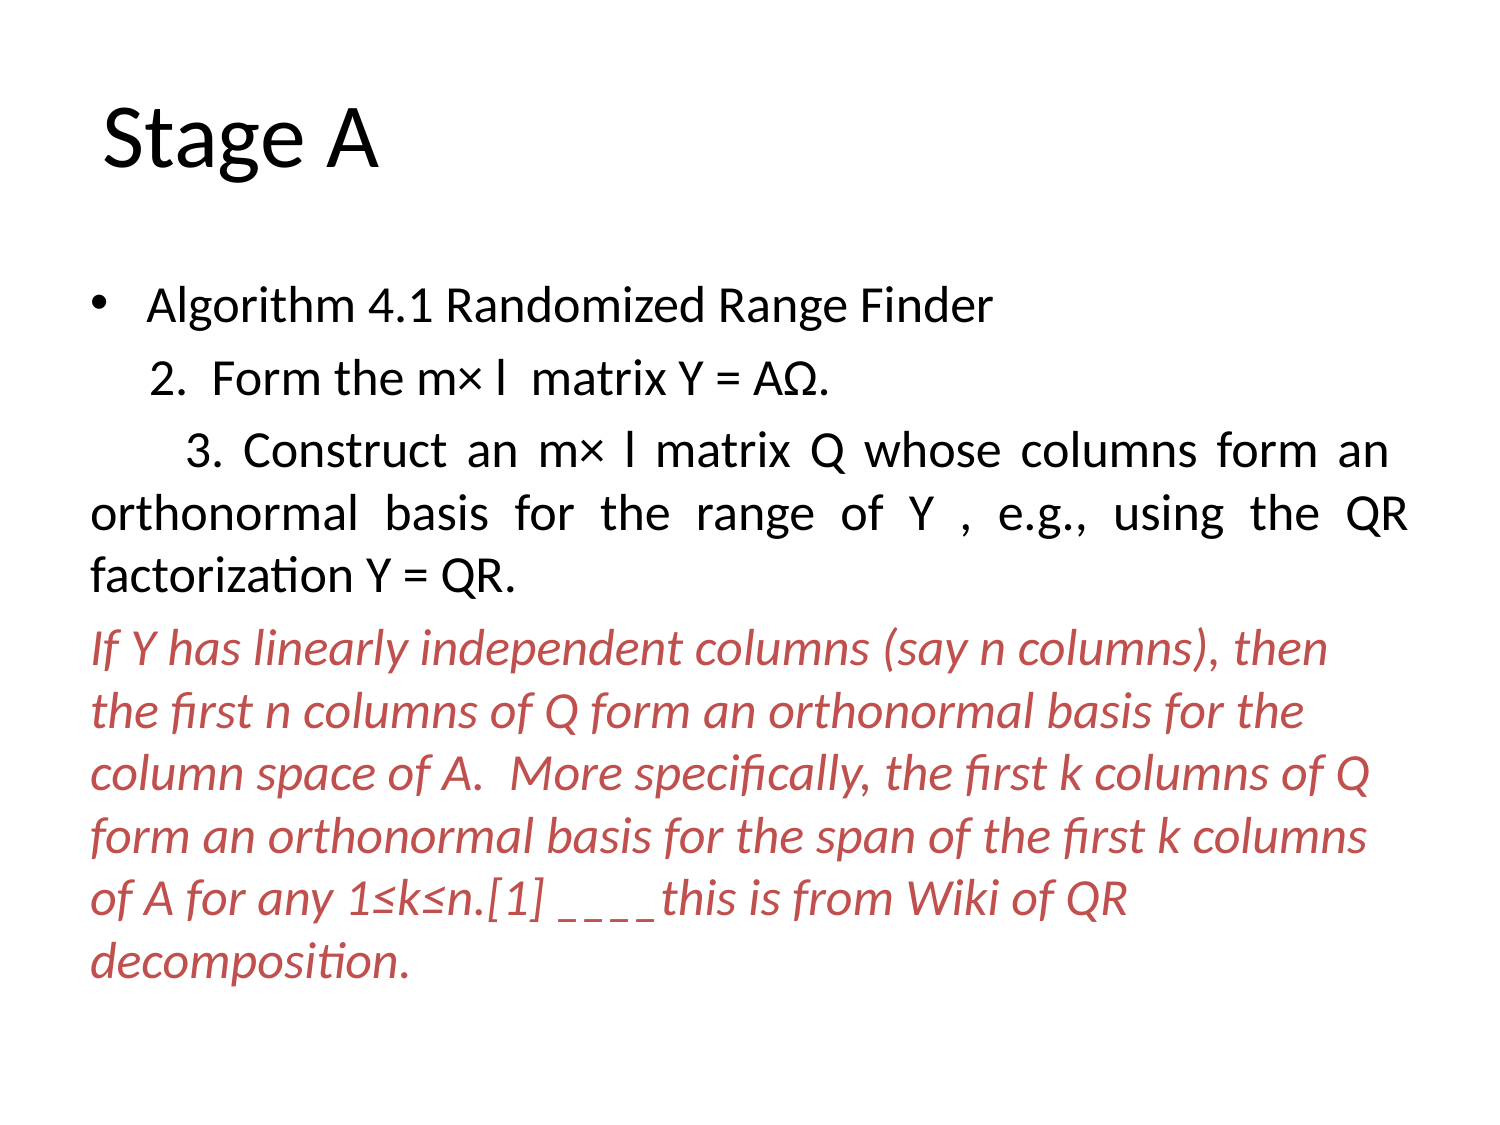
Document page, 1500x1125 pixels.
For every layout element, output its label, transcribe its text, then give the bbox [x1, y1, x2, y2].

list Algorithm 4.1 Randomized Range Finder 2. Form the m× l matrix Y = AΩ. 3. Construct an m× l matrix Q whose columns form an orthonormal basis for the range of Y , e.g., using the QR factorization Y = QR. If Y has linearly independent columns (say n columns), then the first n columns of Q form an orthonormal basis for the column space of A. More specifically, the first k columns of Q form an orthonormal basis for the span of the first k columns of A for any 1≤k≤n.[1] ____this is from Wiki of QR decomposition. [75, 262, 1425, 1005]
title Stage A [87, 37, 1438, 225]
